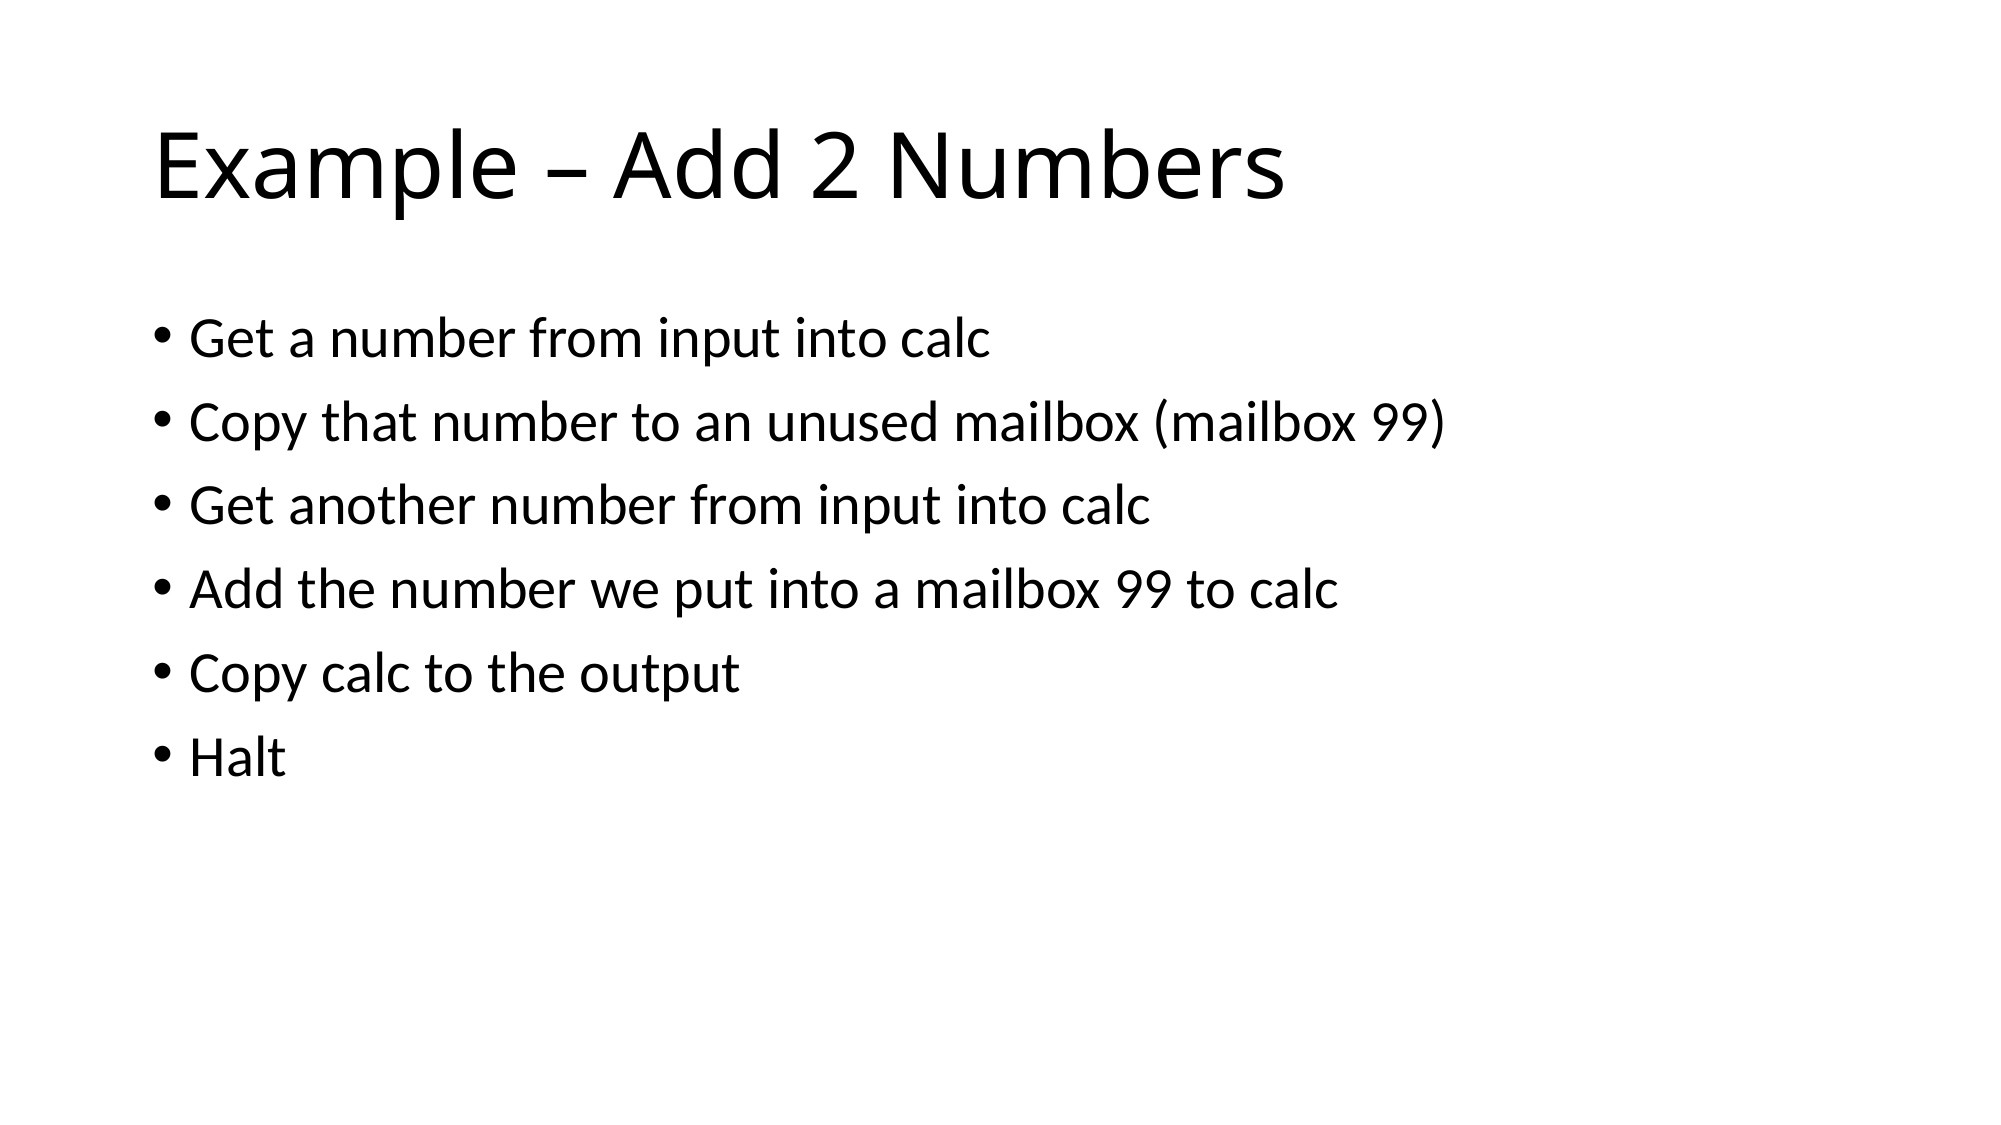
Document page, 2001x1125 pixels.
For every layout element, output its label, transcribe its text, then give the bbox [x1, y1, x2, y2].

title Example – Add 2 Numbers [137, 59, 1863, 278]
list Get a number from input into calc Copy that number to an unused mailbox (mailbox 99) Get another number from input into calc Add the number we put into a mailbox 99 to calc Copy calc to the output Halt [137, 299, 1863, 1014]
